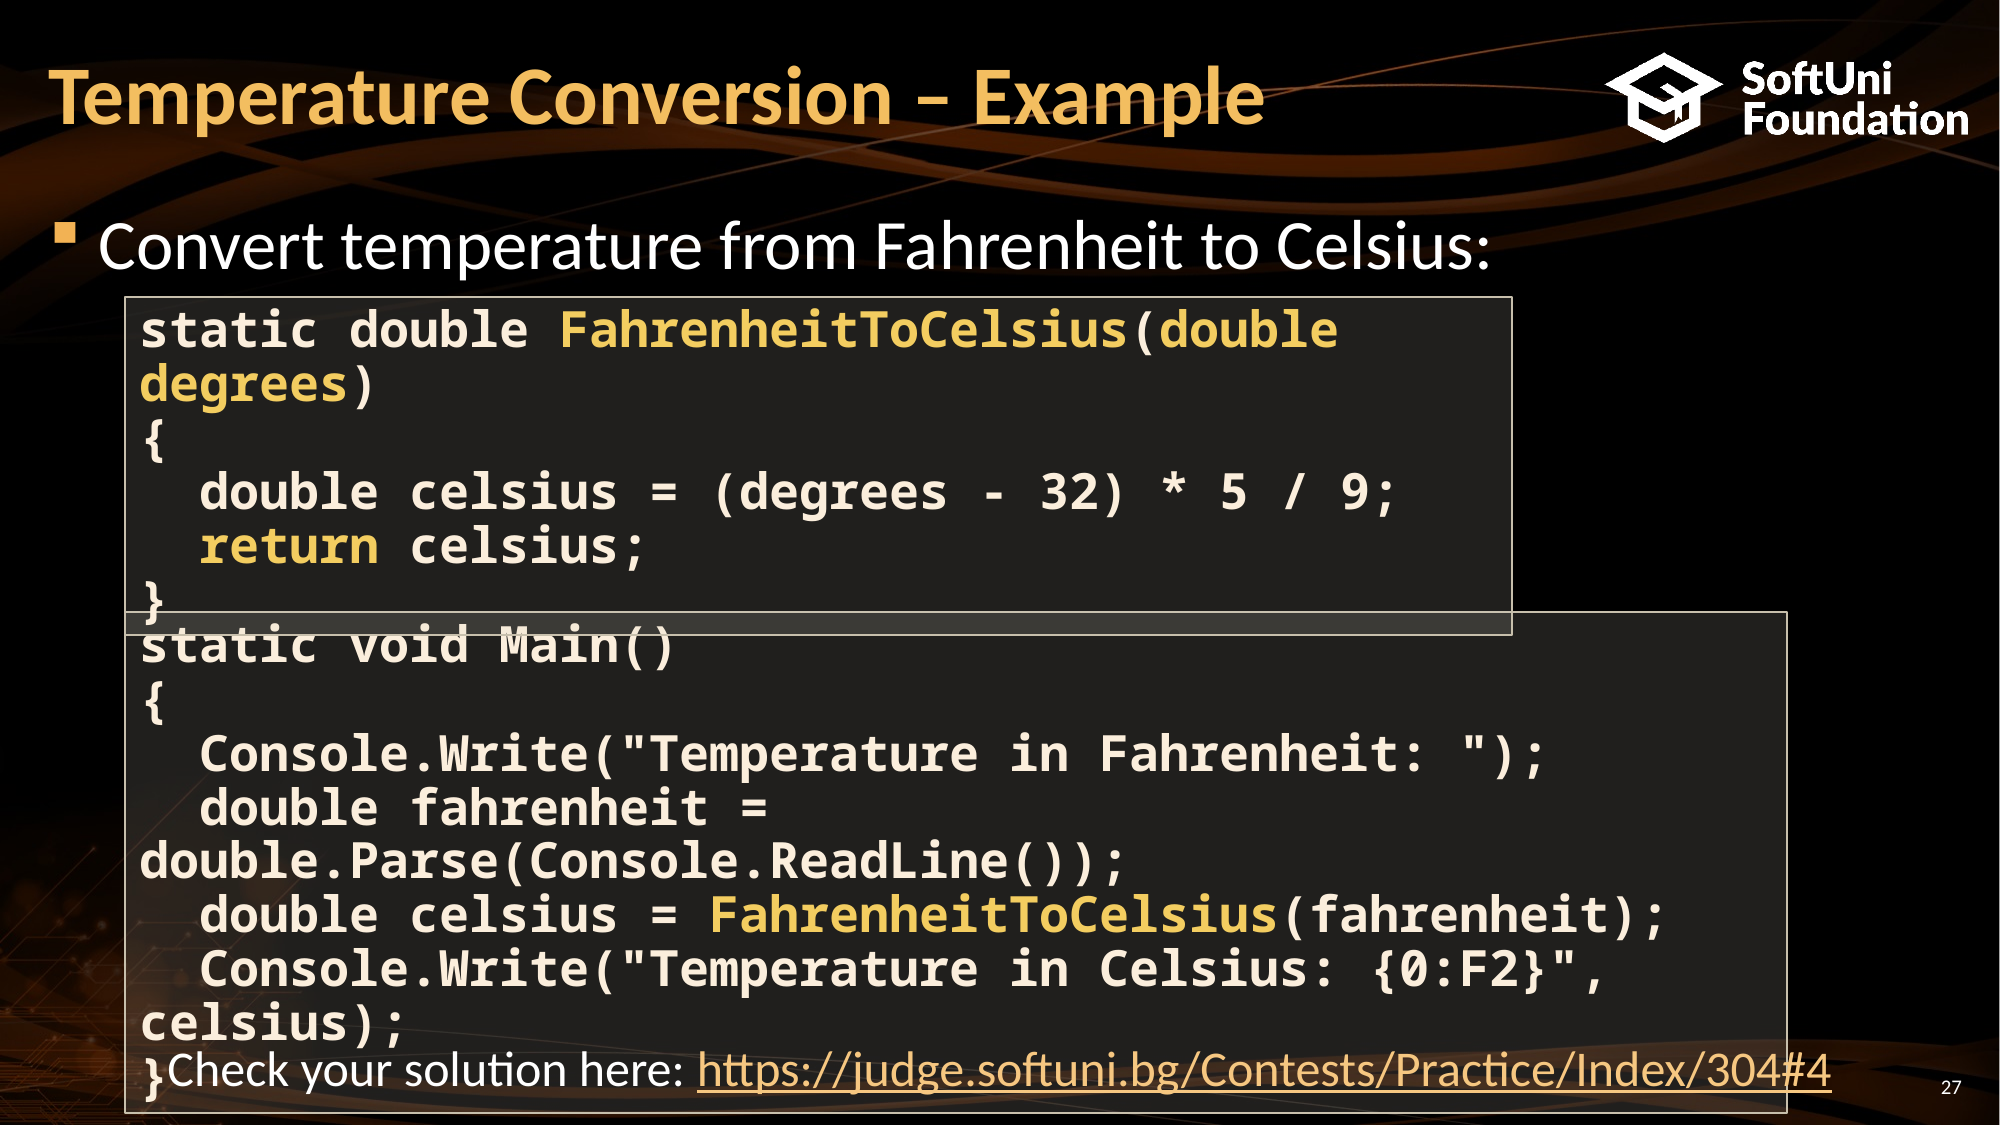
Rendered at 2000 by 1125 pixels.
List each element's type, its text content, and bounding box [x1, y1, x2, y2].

picture [0, 0, 2000, 1125]
title Temperature Conversion – Example [30, 6, 1602, 189]
text_box static void Main() { Console.Write("Temperature in Fahrenheit: "); double fahrenheit = double.Parse(Console.ReadLine()); double celsius = FahrenheitToCelsius(fahrenheit); Console.Write("Temperature in Celsius: {0:F2}", celsius); } [124, 1105, 1788, 1113]
text_box static void Main() { Console.Write("Temperature in Fahrenheit: "); double fahrenheit = double.Parse(Console.ReadLine()); double celsius = FahrenheitToCelsius(fahrenheit); Console.Write("Temperature in Celsius: {0:F2}", celsius); } [124, 612, 1788, 1029]
list Convert temperature from Fahrenheit to Celsius: [31, 188, 1968, 1103]
text_box Check your solution here: https://judge.softuni.bg/Contests/Practice/Index/304#4 [102, 1029, 1898, 1105]
text_box static double FahrenheitToCelsius(double degrees) { double celsius = (degrees - 32) * 5 / 9; return celsius; } [124, 296, 1513, 636]
